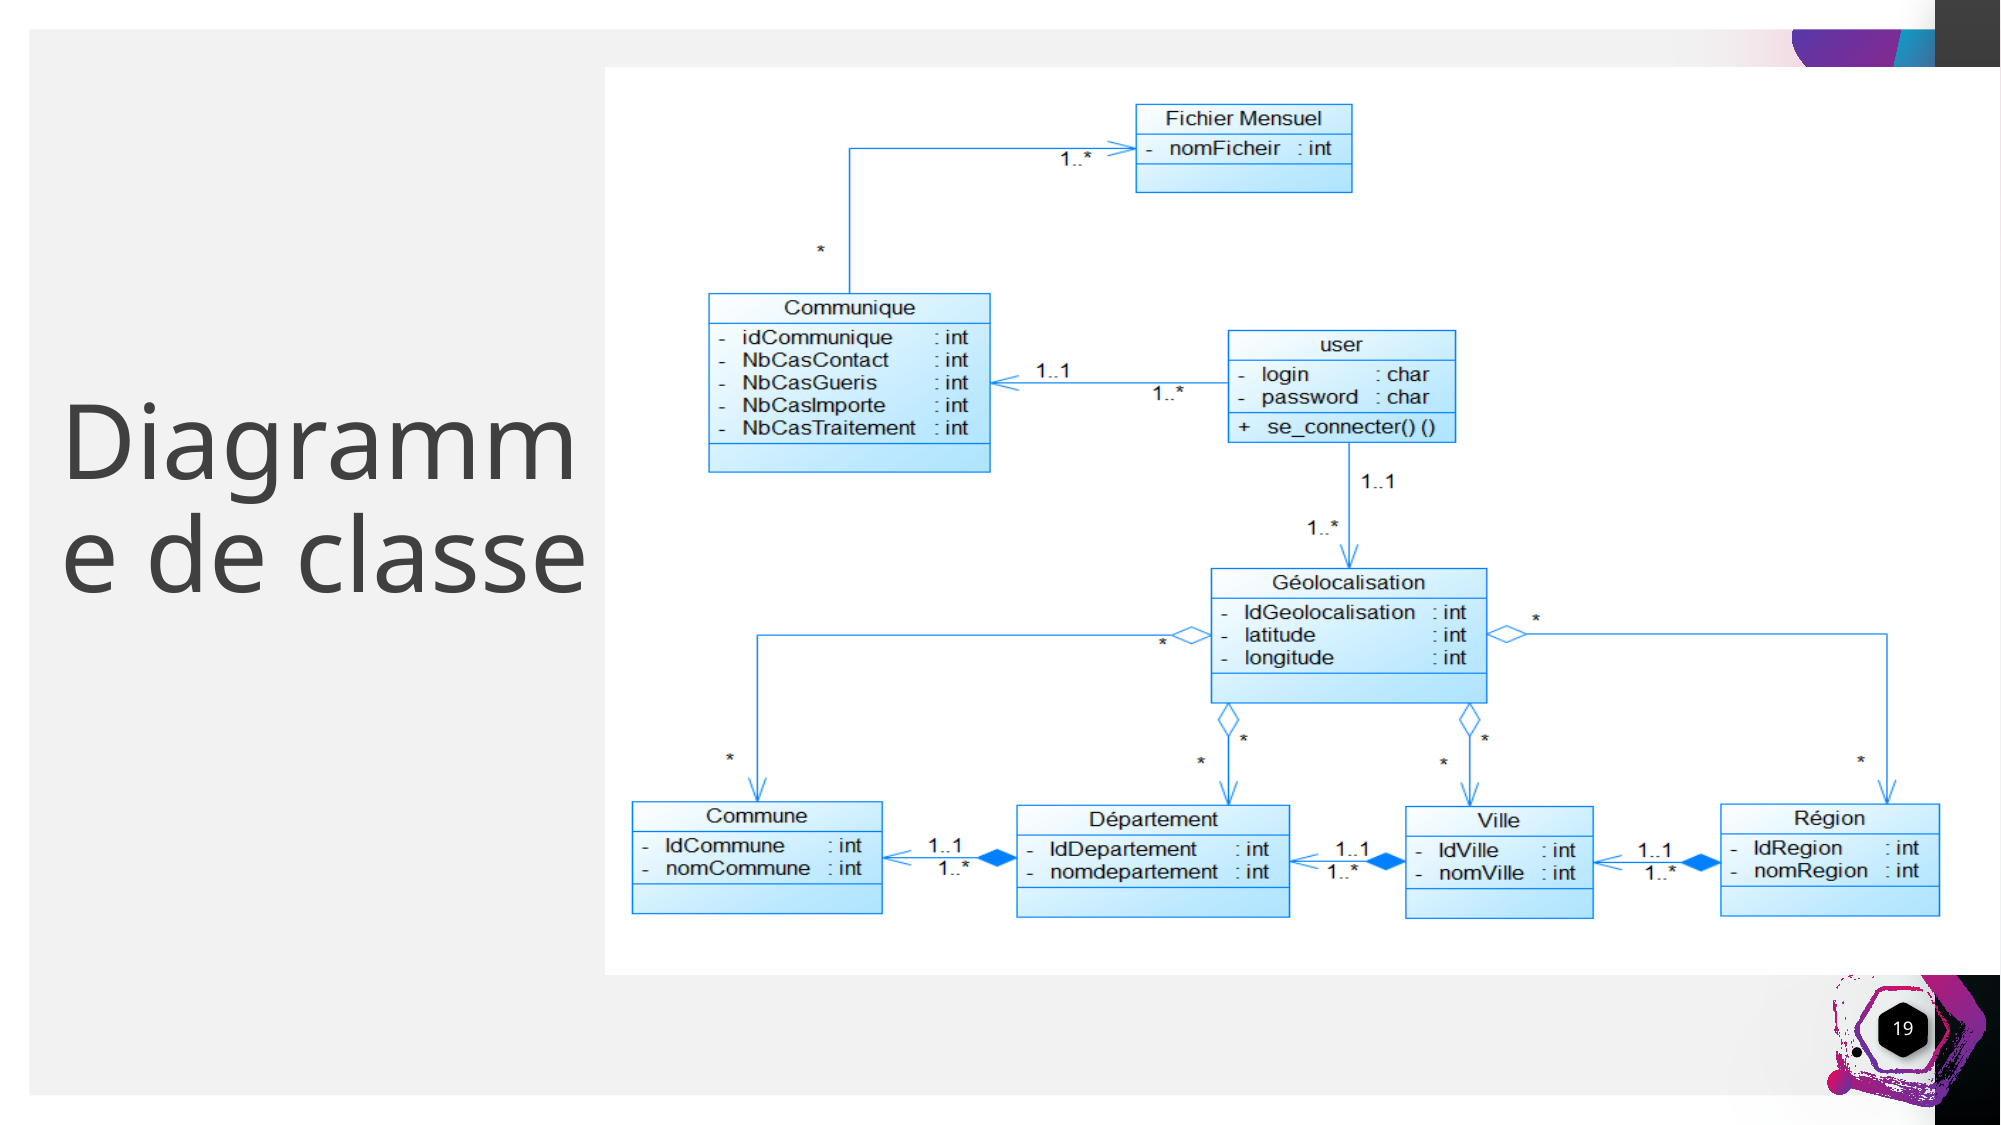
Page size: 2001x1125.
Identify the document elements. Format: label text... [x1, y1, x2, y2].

picture [605, 67, 2000, 975]
title Diagramme de classe [60, 389, 593, 642]
slide_number 19 [1872, 1001, 1934, 1057]
